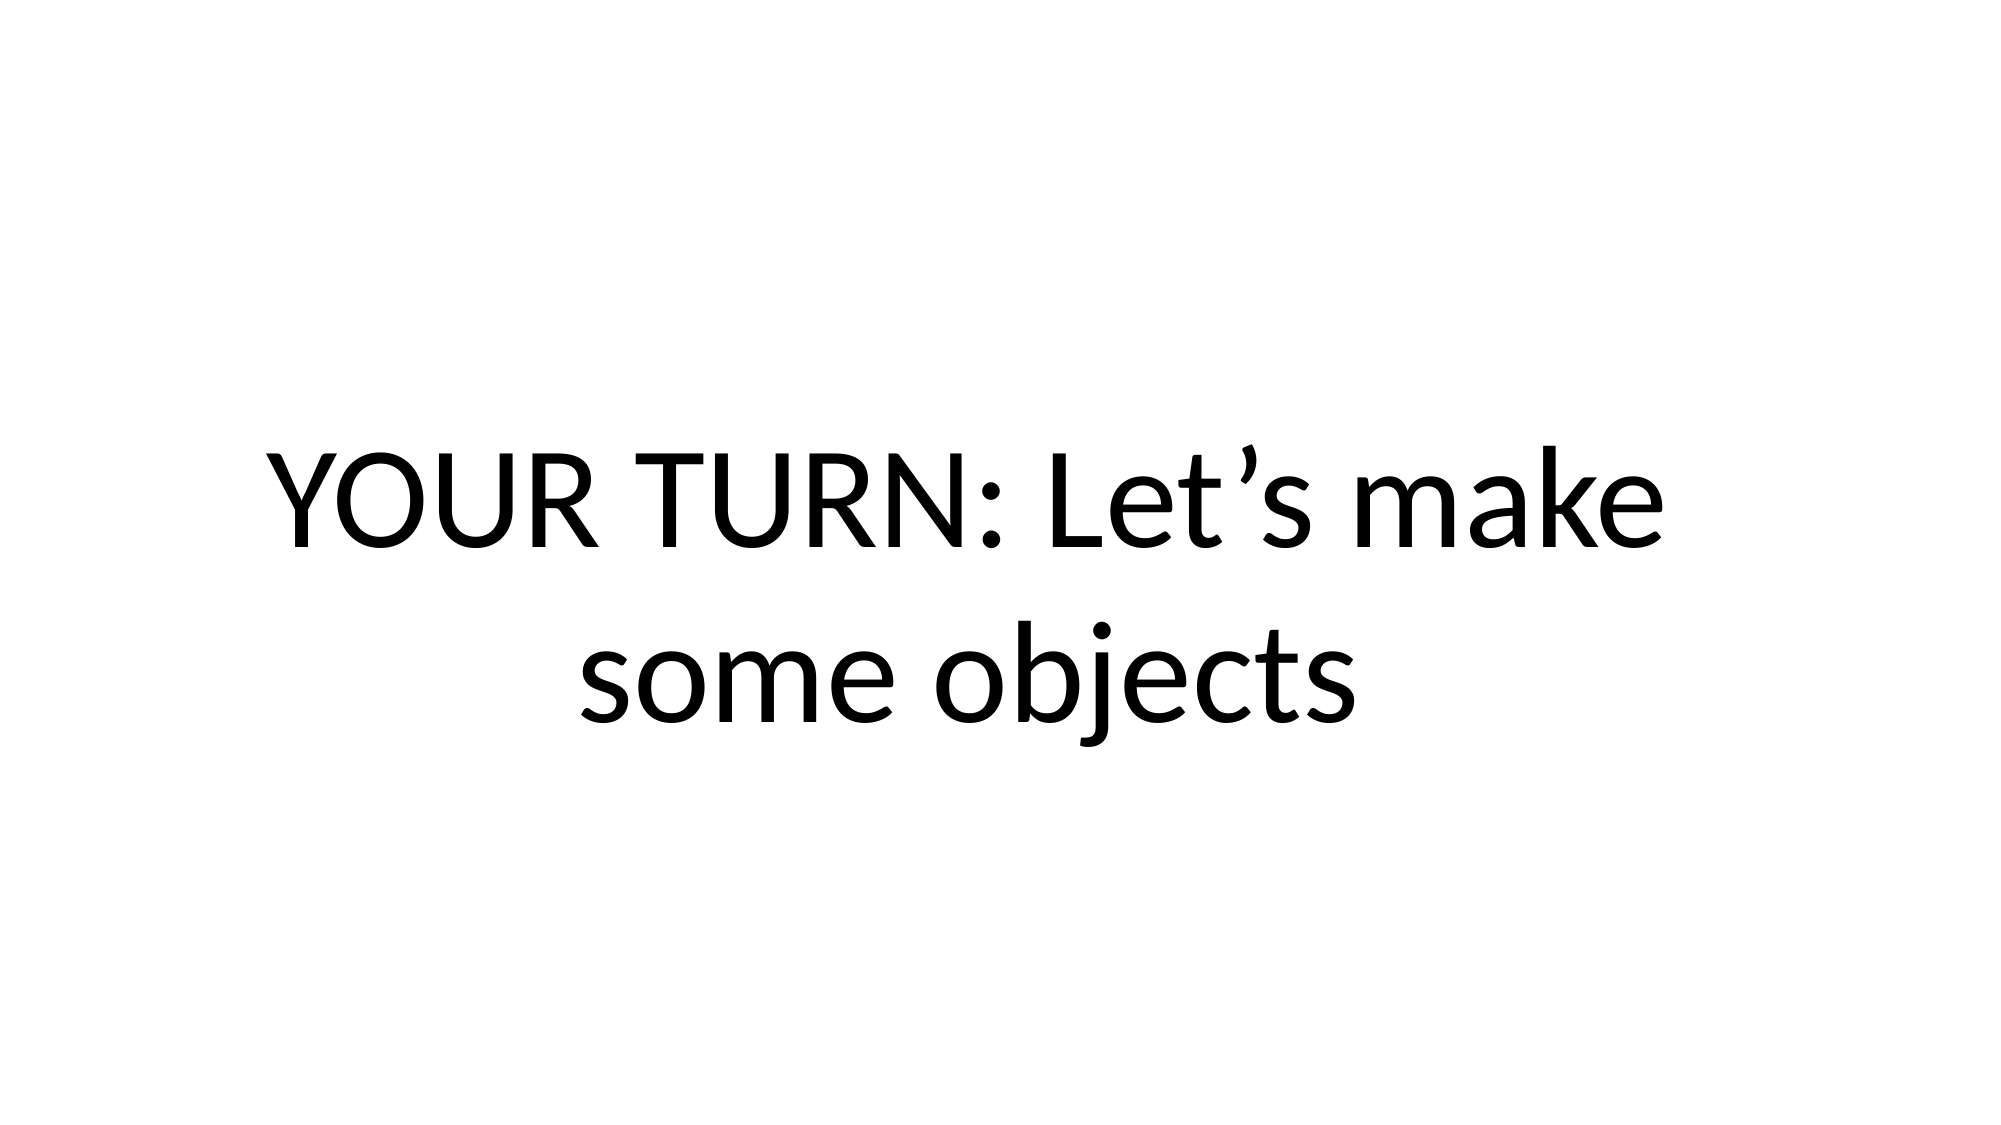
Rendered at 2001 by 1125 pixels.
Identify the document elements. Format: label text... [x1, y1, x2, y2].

text_box YOUR TURN: Let’s make some objects [177, 394, 1759, 759]
